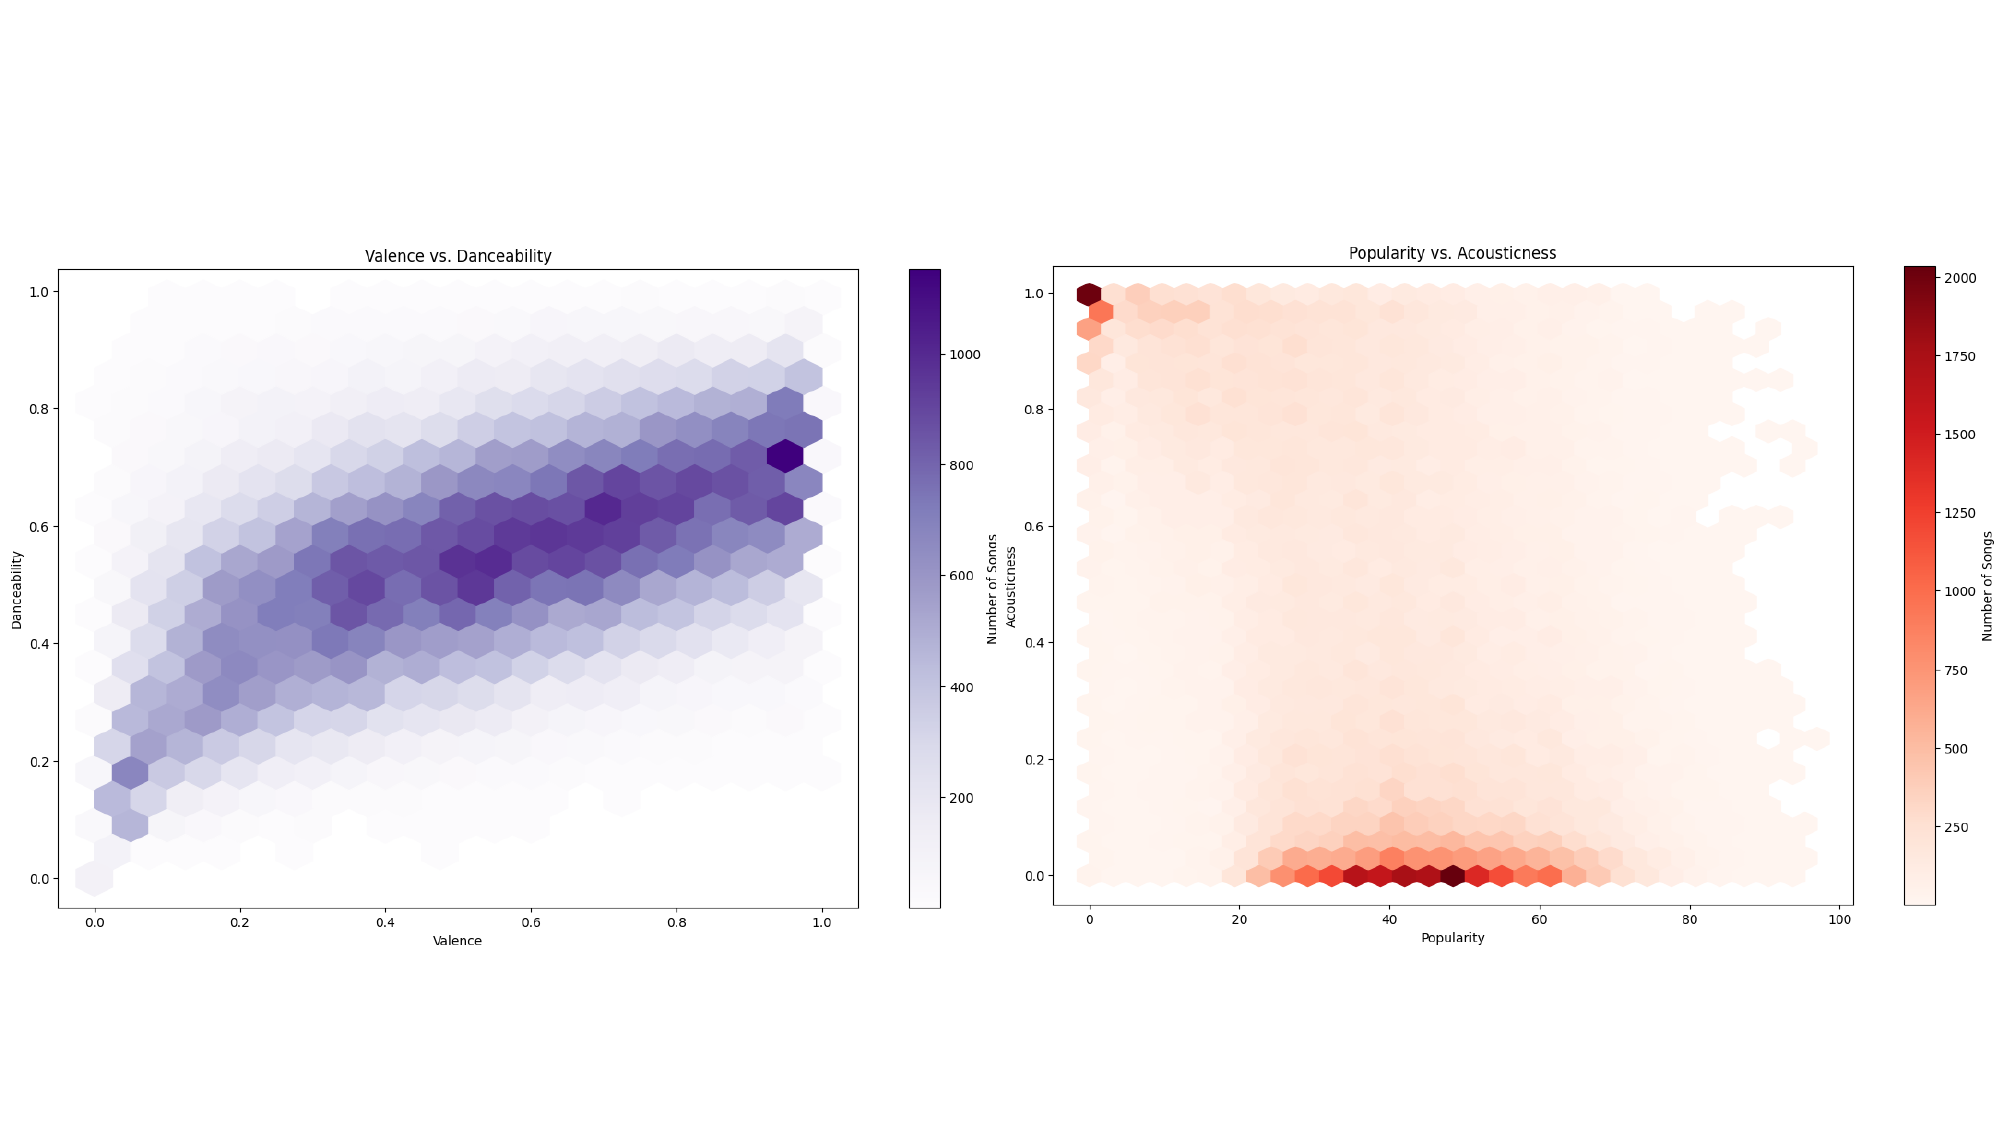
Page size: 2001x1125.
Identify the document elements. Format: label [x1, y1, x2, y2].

list [1, 239, 1008, 956]
picture [996, 236, 2000, 953]
